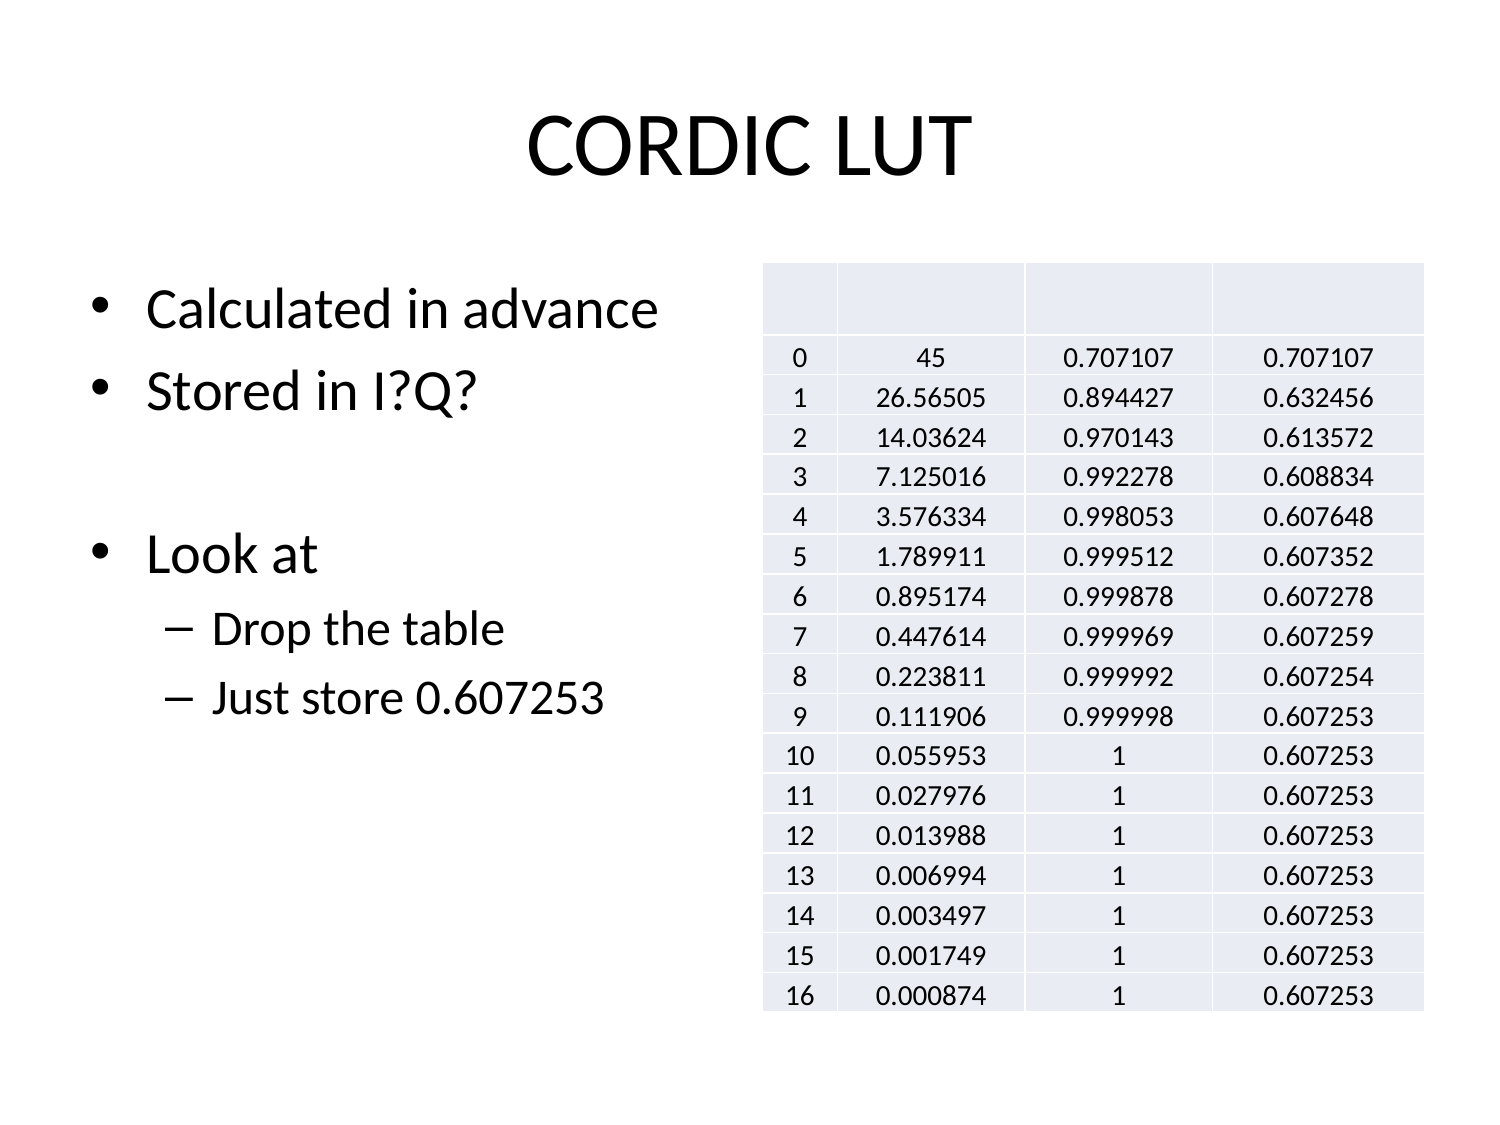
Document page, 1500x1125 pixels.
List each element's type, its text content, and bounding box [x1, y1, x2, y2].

title CORDIC LUT [75, 45, 1425, 233]
